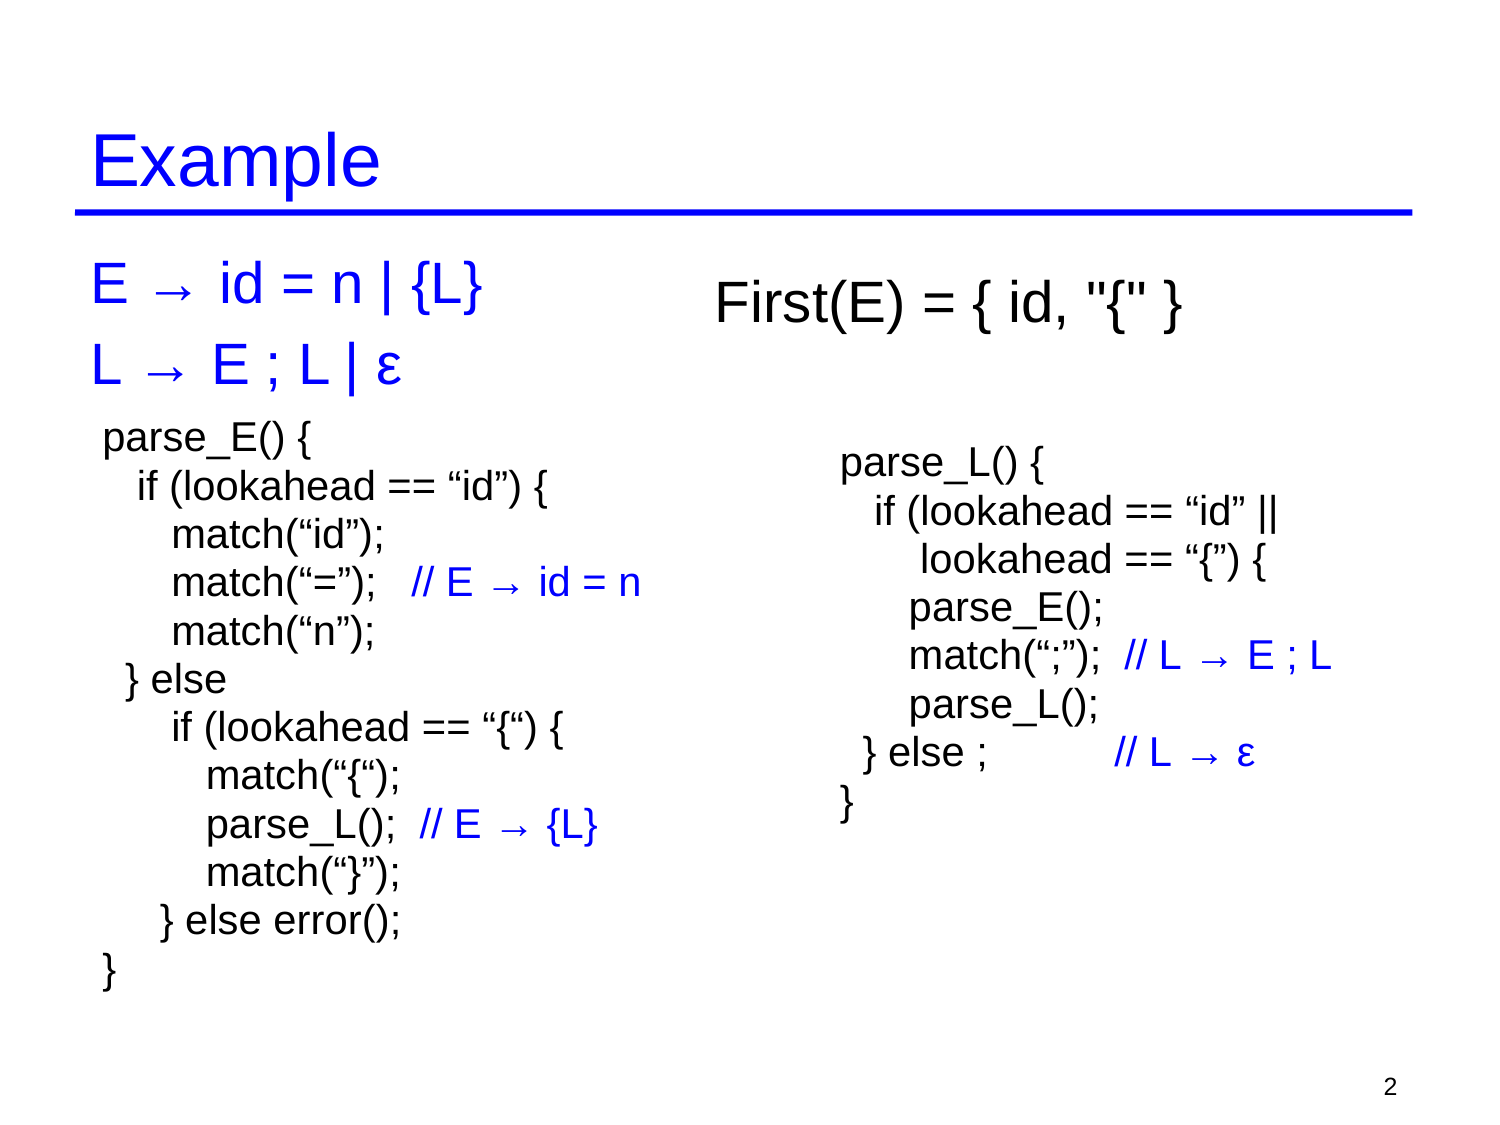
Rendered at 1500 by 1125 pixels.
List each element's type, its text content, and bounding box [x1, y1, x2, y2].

slide_number 2 [1099, 1062, 1413, 1101]
text_box parse_L() { if (lookahead == “id” || lookahead == “{”) { parse_E(); match(“;”); // L → E ; L parse_L(); } else ; // L → ε } [824, 437, 1413, 988]
text_box First(E) = { id, "{" } [700, 249, 1199, 342]
title Example [74, 99, 1413, 213]
list E → id = n | {L} L → E ; L | ε [74, 237, 1413, 426]
text_box parse_E() { if (lookahead == “id”) { match(“id”); match(“=”); // E → id = n match(“n”); } else if (lookahead == “{“) { match(“{“); parse_L(); // E → {L} match(“}”); } else error(); } [87, 412, 788, 1088]
